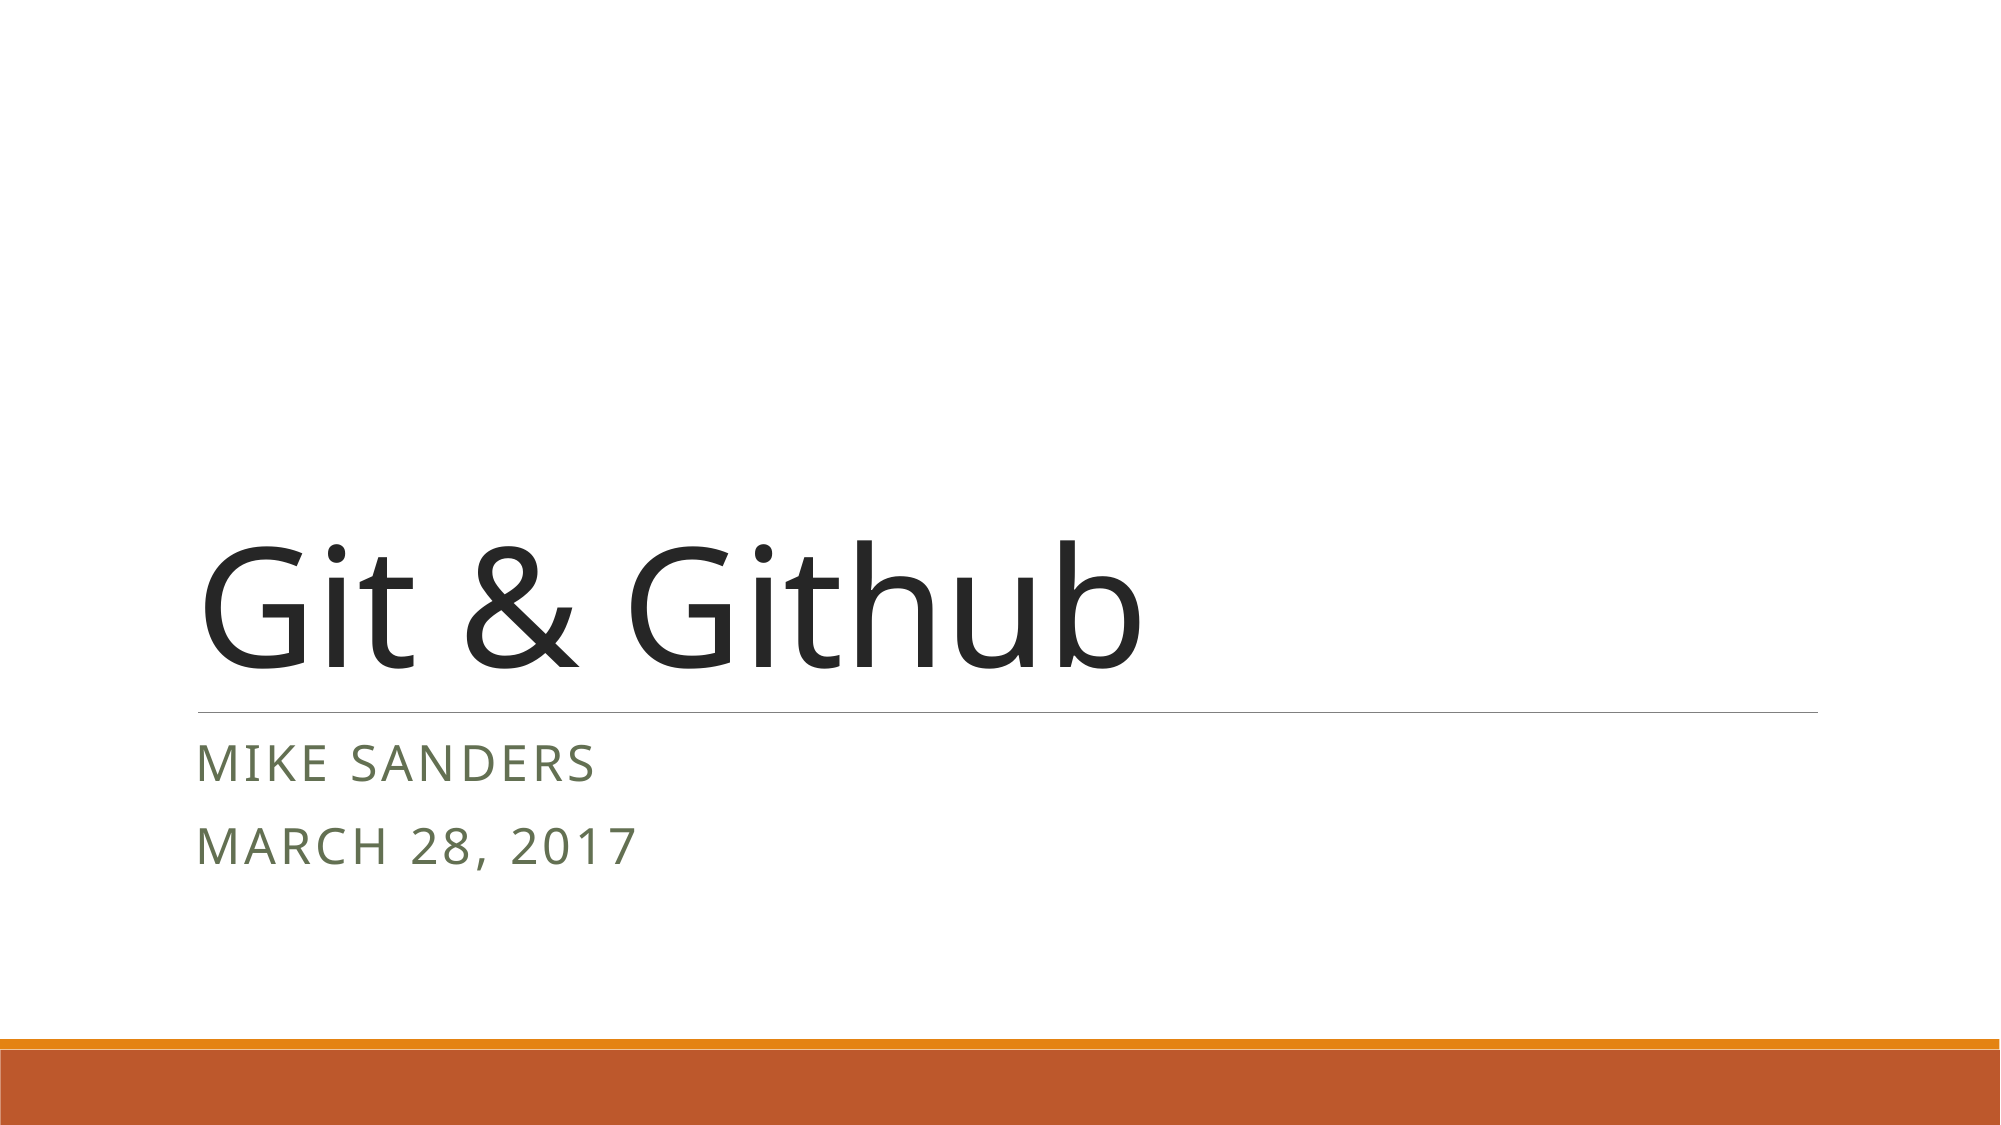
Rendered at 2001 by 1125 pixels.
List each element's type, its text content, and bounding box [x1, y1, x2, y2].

subtitle Mike Sanders March 28, 2017 [180, 730, 1831, 919]
title Git & Github [180, 124, 1830, 710]
